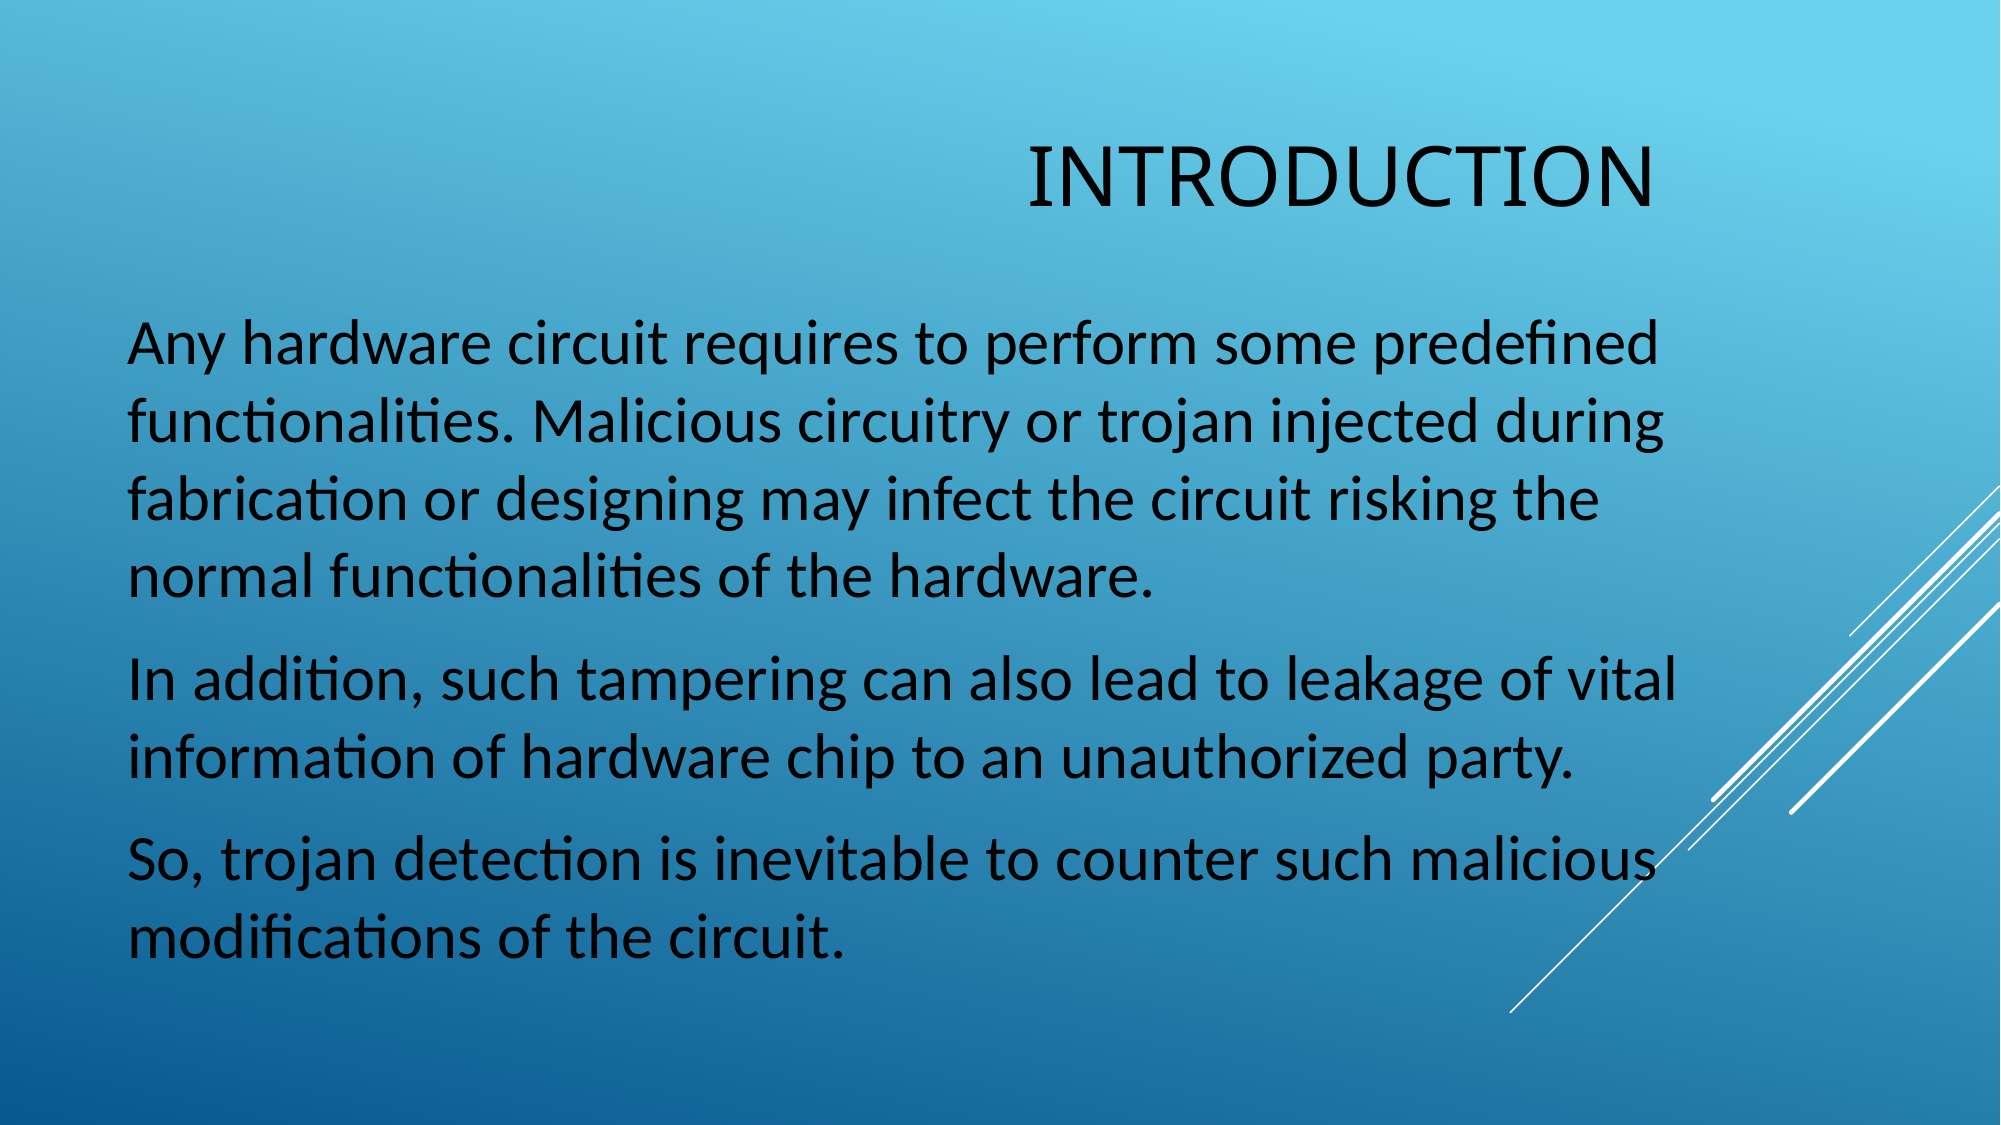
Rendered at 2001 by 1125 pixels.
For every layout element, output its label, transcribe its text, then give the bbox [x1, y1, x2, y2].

list Any hardware circuit requires to perform some predefined functionalities. Malicious circuitry or trojan injected during fabrication or designing may infect the circuit risking the normal functionalities of the hardware. In addition, such tampering can also lead to leakage of vital information of hardware chip to an unauthorized party. So, trojan detection is inevitable to counter such malicious modifications of the circuit. [112, 292, 1786, 984]
title Introduction [112, 86, 1786, 232]
